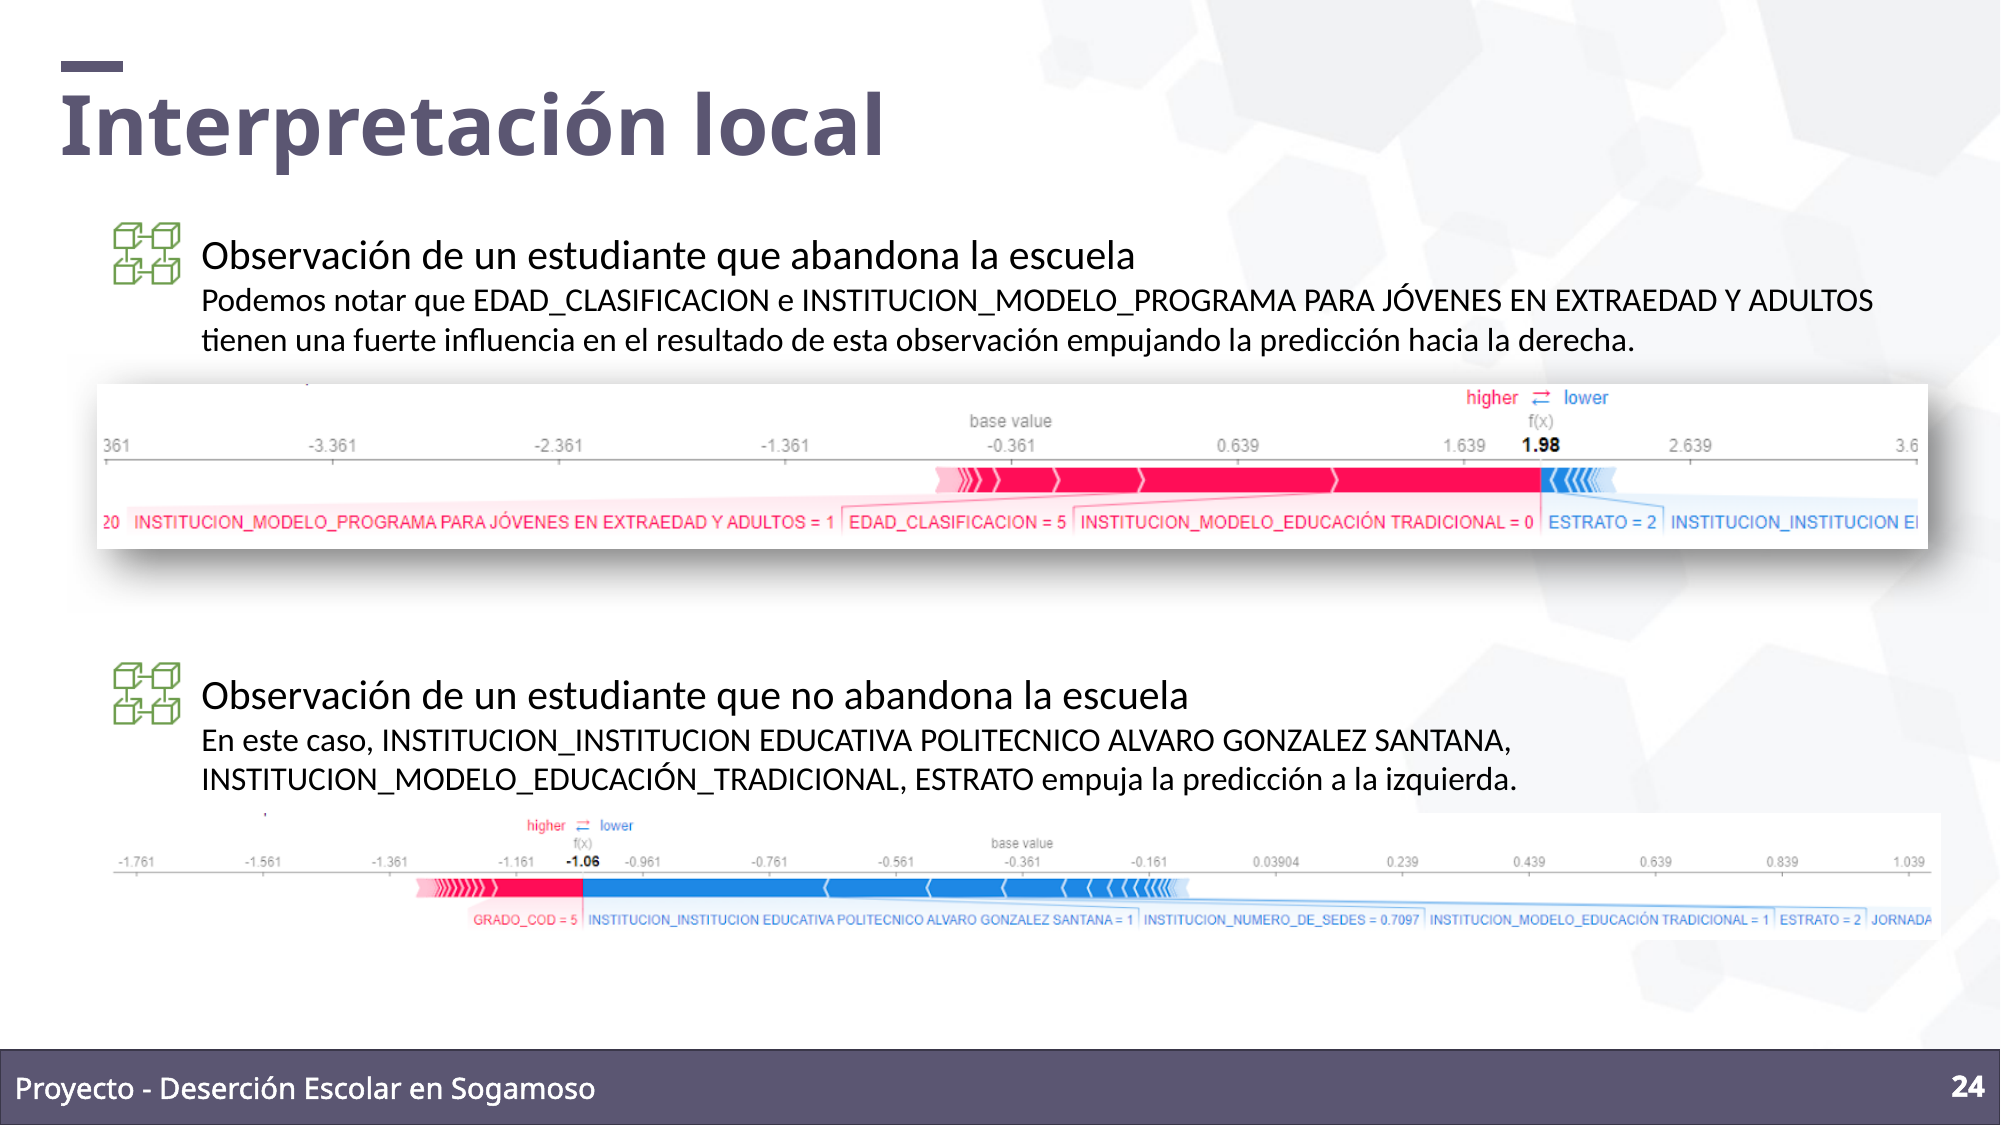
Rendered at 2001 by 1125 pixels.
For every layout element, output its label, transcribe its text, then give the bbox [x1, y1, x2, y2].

slide_number 24 [1550, 1057, 2000, 1118]
text_box [61, 61, 123, 72]
text_box Observación de un estudiante que no abandona la escuela En este caso, INSTITUCION_INSTITUCION EDUCATIVA POLITECNICO ALVARO GONZALEZ SANTANA, INSTITUCION_MODELO_EDUCACIÓN_TRADICIONAL, ESTRATO empuja la predicción a la izquierda. [186, 660, 1928, 805]
text_box Interpretación local [45, 70, 1453, 186]
picture [0, 0, 2001, 1125]
text_box Proyecto - Deserción Escolar en Sogamoso [0, 1062, 907, 1112]
text_box Observación de un estudiante que abandona la escuela Podemos notar que EDAD_CLASIFICACION e INSTITUCION_MODELO_PROGRAMA PARA JÓVENES EN EXTRAEDAD Y ADULTOS tienen una fuerte influencia en el resultado de esta observación empujando la predicción hacia la derecha. [186, 220, 1969, 365]
text_box [0, 1049, 2000, 1125]
